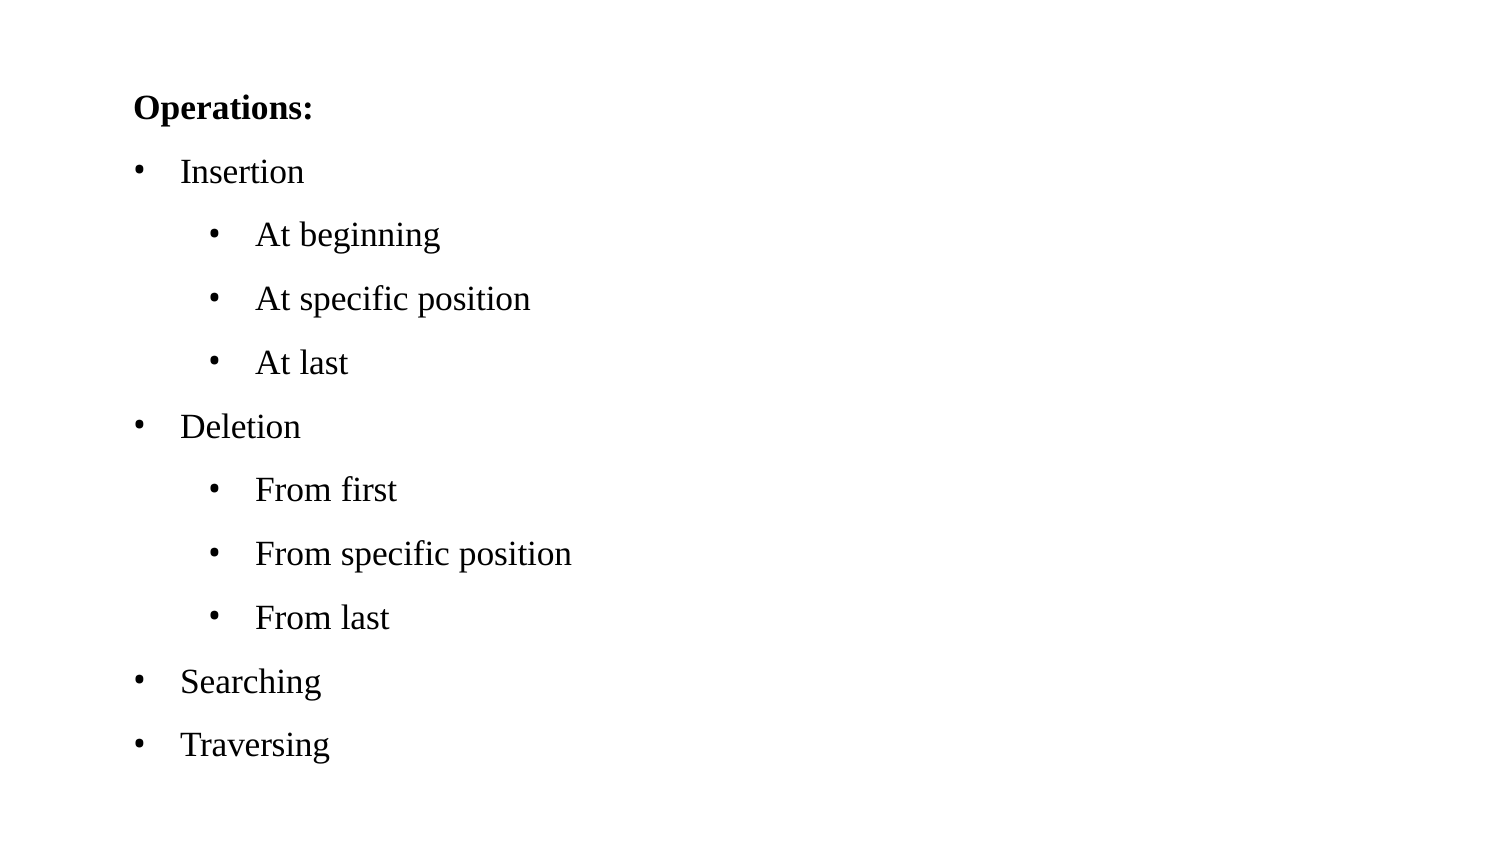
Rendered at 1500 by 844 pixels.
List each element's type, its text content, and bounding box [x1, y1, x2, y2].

text_box Operations: Insertion At beginning At specific position At last Deletion From first From specific position From last Searching Traversing [130, 60, 576, 764]
